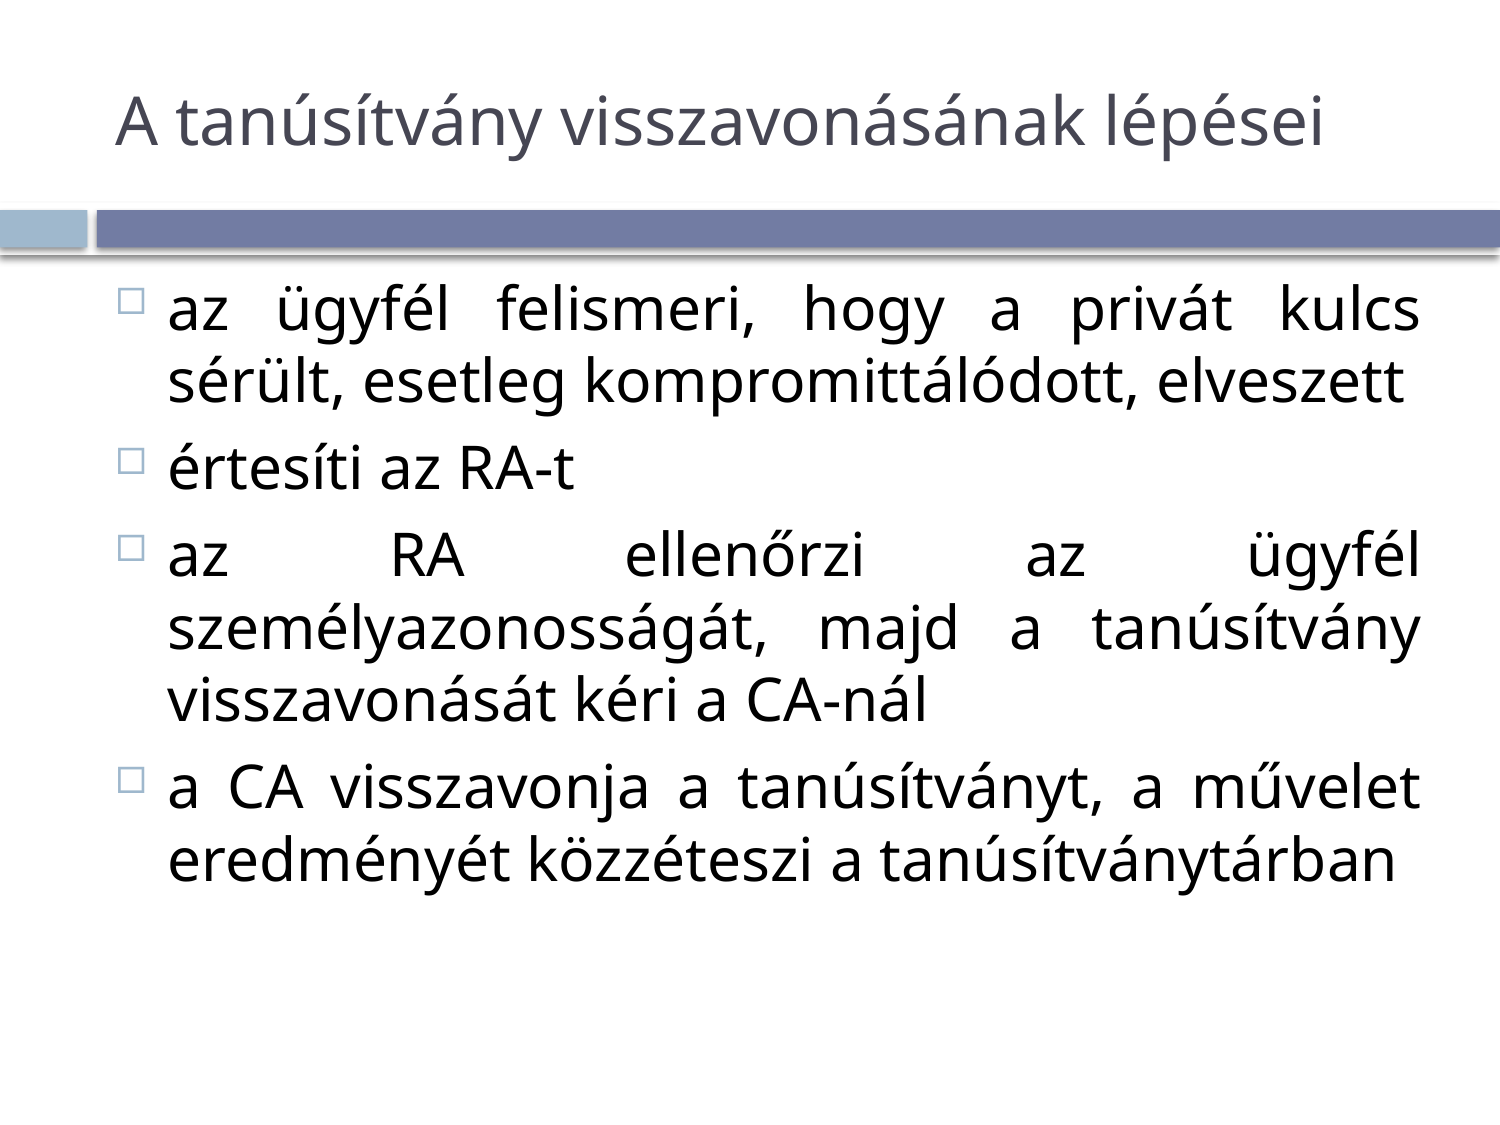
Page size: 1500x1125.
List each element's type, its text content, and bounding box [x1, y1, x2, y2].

list az ügyfél felismeri, hogy a privát kulcs sérült, esetleg kompromittálódott, elveszett értesíti az RA-t az RA ellenőrzi az ügyfél személyazonosságát, majd a tanúsítvány visszavonását kéri a CA-nál a CA visszavonja a tanúsítványt, a művelet eredményét közzéteszi a tanúsítványtárban [100, 262, 1438, 1000]
title A tanúsítvány visszavonásának lépései [100, 37, 1438, 200]
